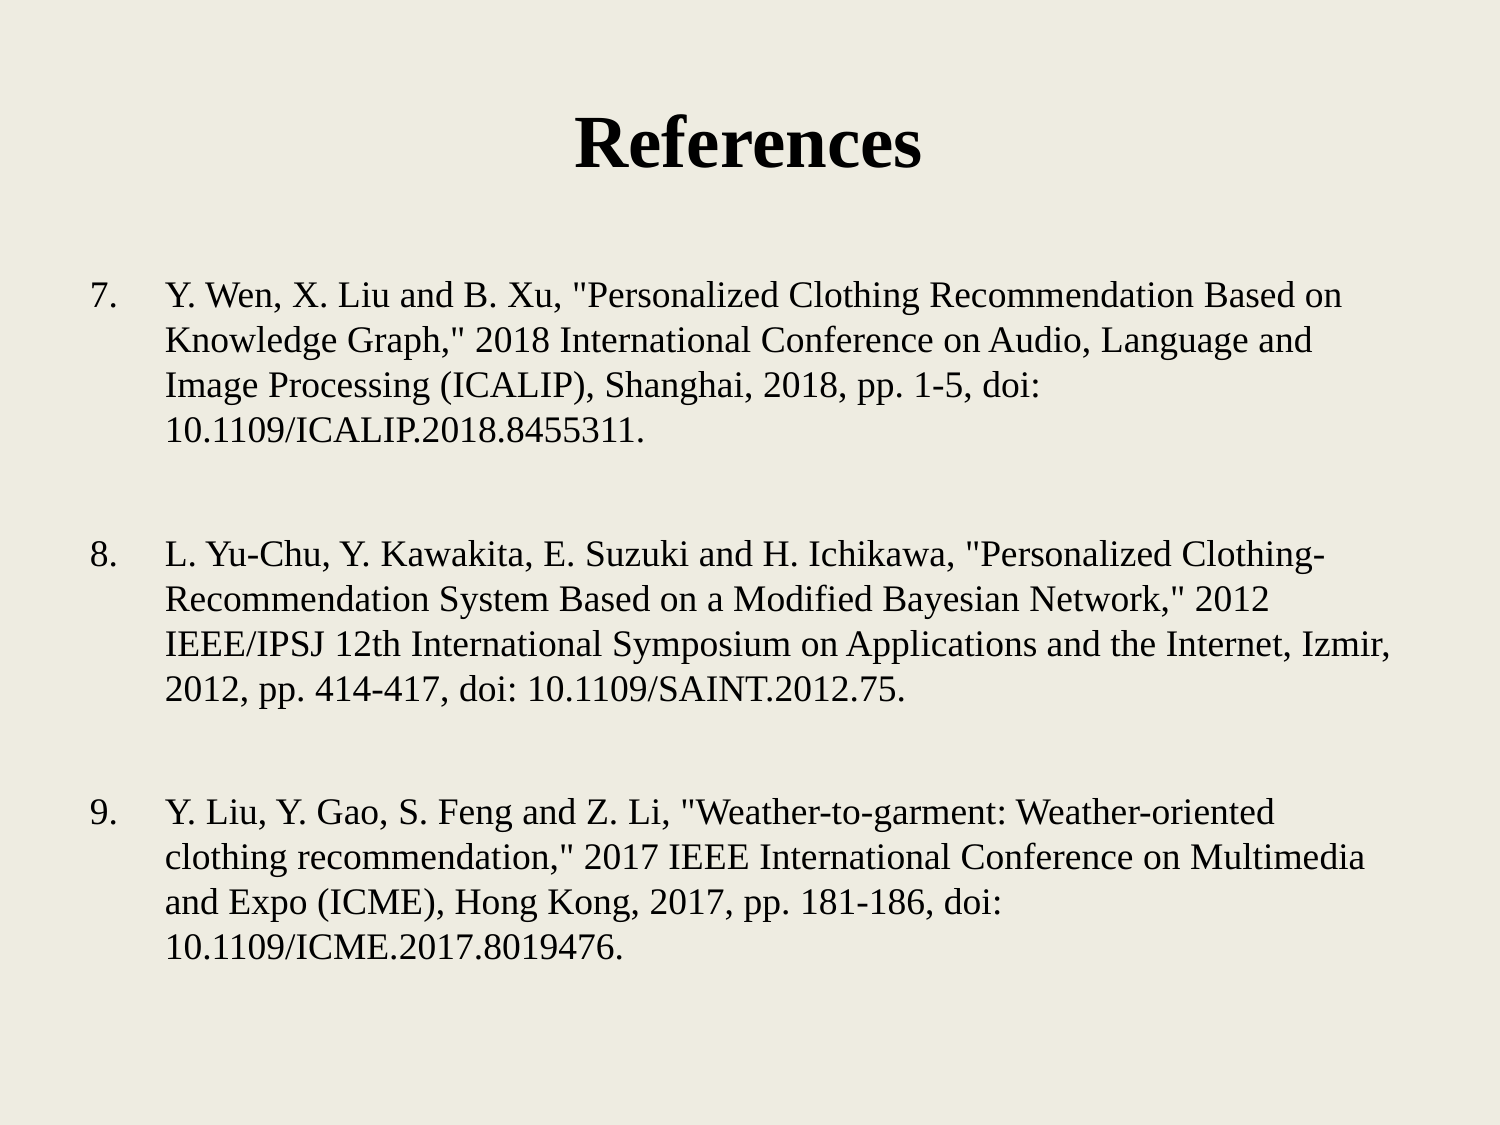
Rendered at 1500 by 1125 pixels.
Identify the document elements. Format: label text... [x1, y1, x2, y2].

list 7. Y. Wen, X. Liu and B. Xu, "Personalized Clothing Recommendation Based on Knowledge Graph," 2018 International Conference on Audio, Language and Image Processing (ICALIP), Shanghai, 2018, pp. 1-5, doi: 10.1109/ICALIP.2018.8455311. 8. L. Yu-Chu, Y. Kawakita, E. Suzuki and H. Ichikawa, "Personalized Clothing-Recommendation System Based on a Modified Bayesian Network," 2012 IEEE/IPSJ 12th International Symposium on Applications and the Internet, Izmir, 2012, pp. 414-417, doi: 10.1109/SAINT.2012.75. 9. Y. Liu, Y. Gao, S. Feng and Z. Li, "Weather-to-garment: Weather-oriented clothing recommendation," 2017 IEEE International Conference on Multimedia and Expo (ICME), Hong Kong, 2017, pp. 181-186, doi: 10.1109/ICME.2017.8019476. [75, 262, 1423, 1003]
title References [75, 45, 1423, 231]
